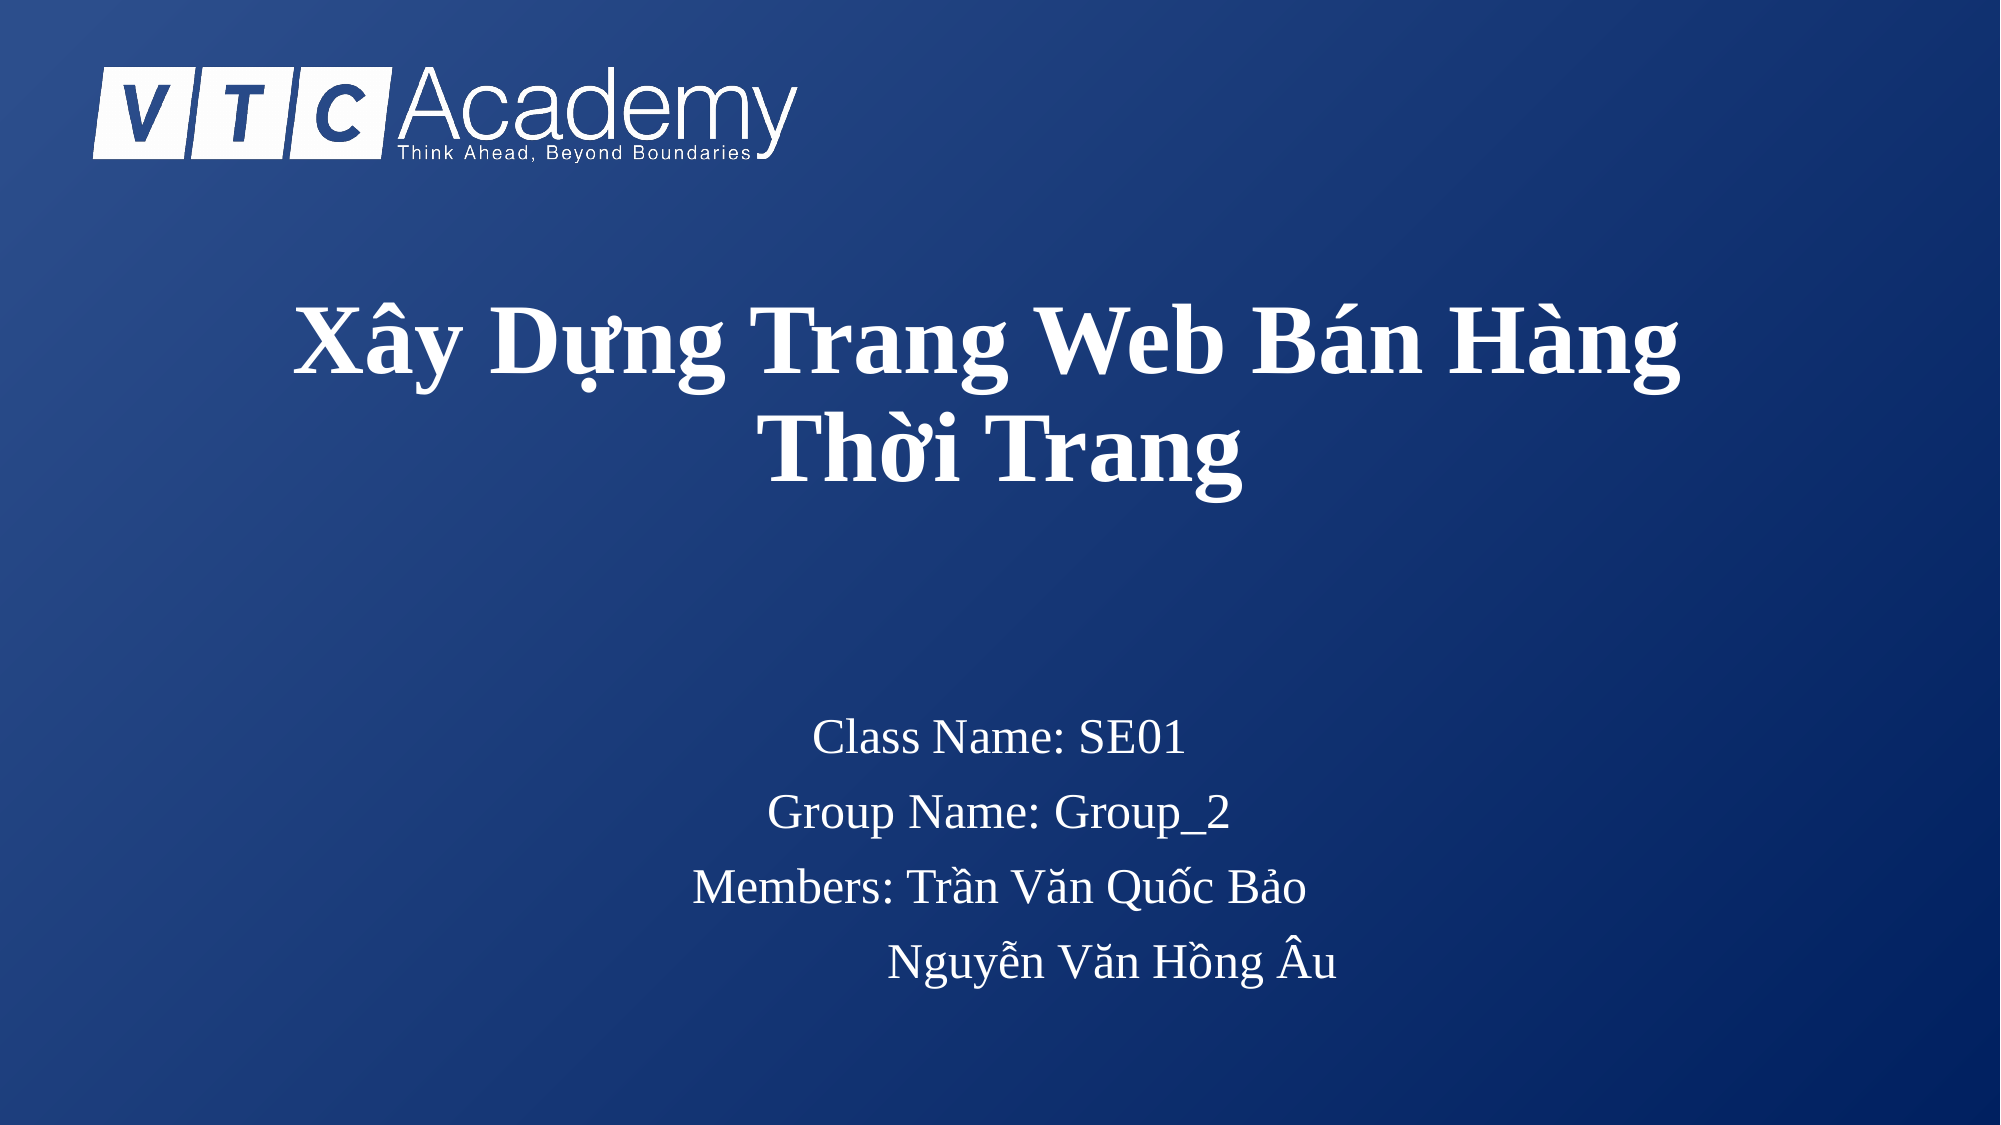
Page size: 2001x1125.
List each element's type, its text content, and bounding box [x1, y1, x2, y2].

title Xây Dựng Trang Web Bán Hàng Thời Trang [98, 199, 1902, 591]
picture [67, 45, 823, 185]
subtitle Class Name: SE01 Group Name: Group_2 Members: Trần Văn Quốc Bảo Nguyễn Văn Hồng Âu [98, 654, 1902, 1046]
